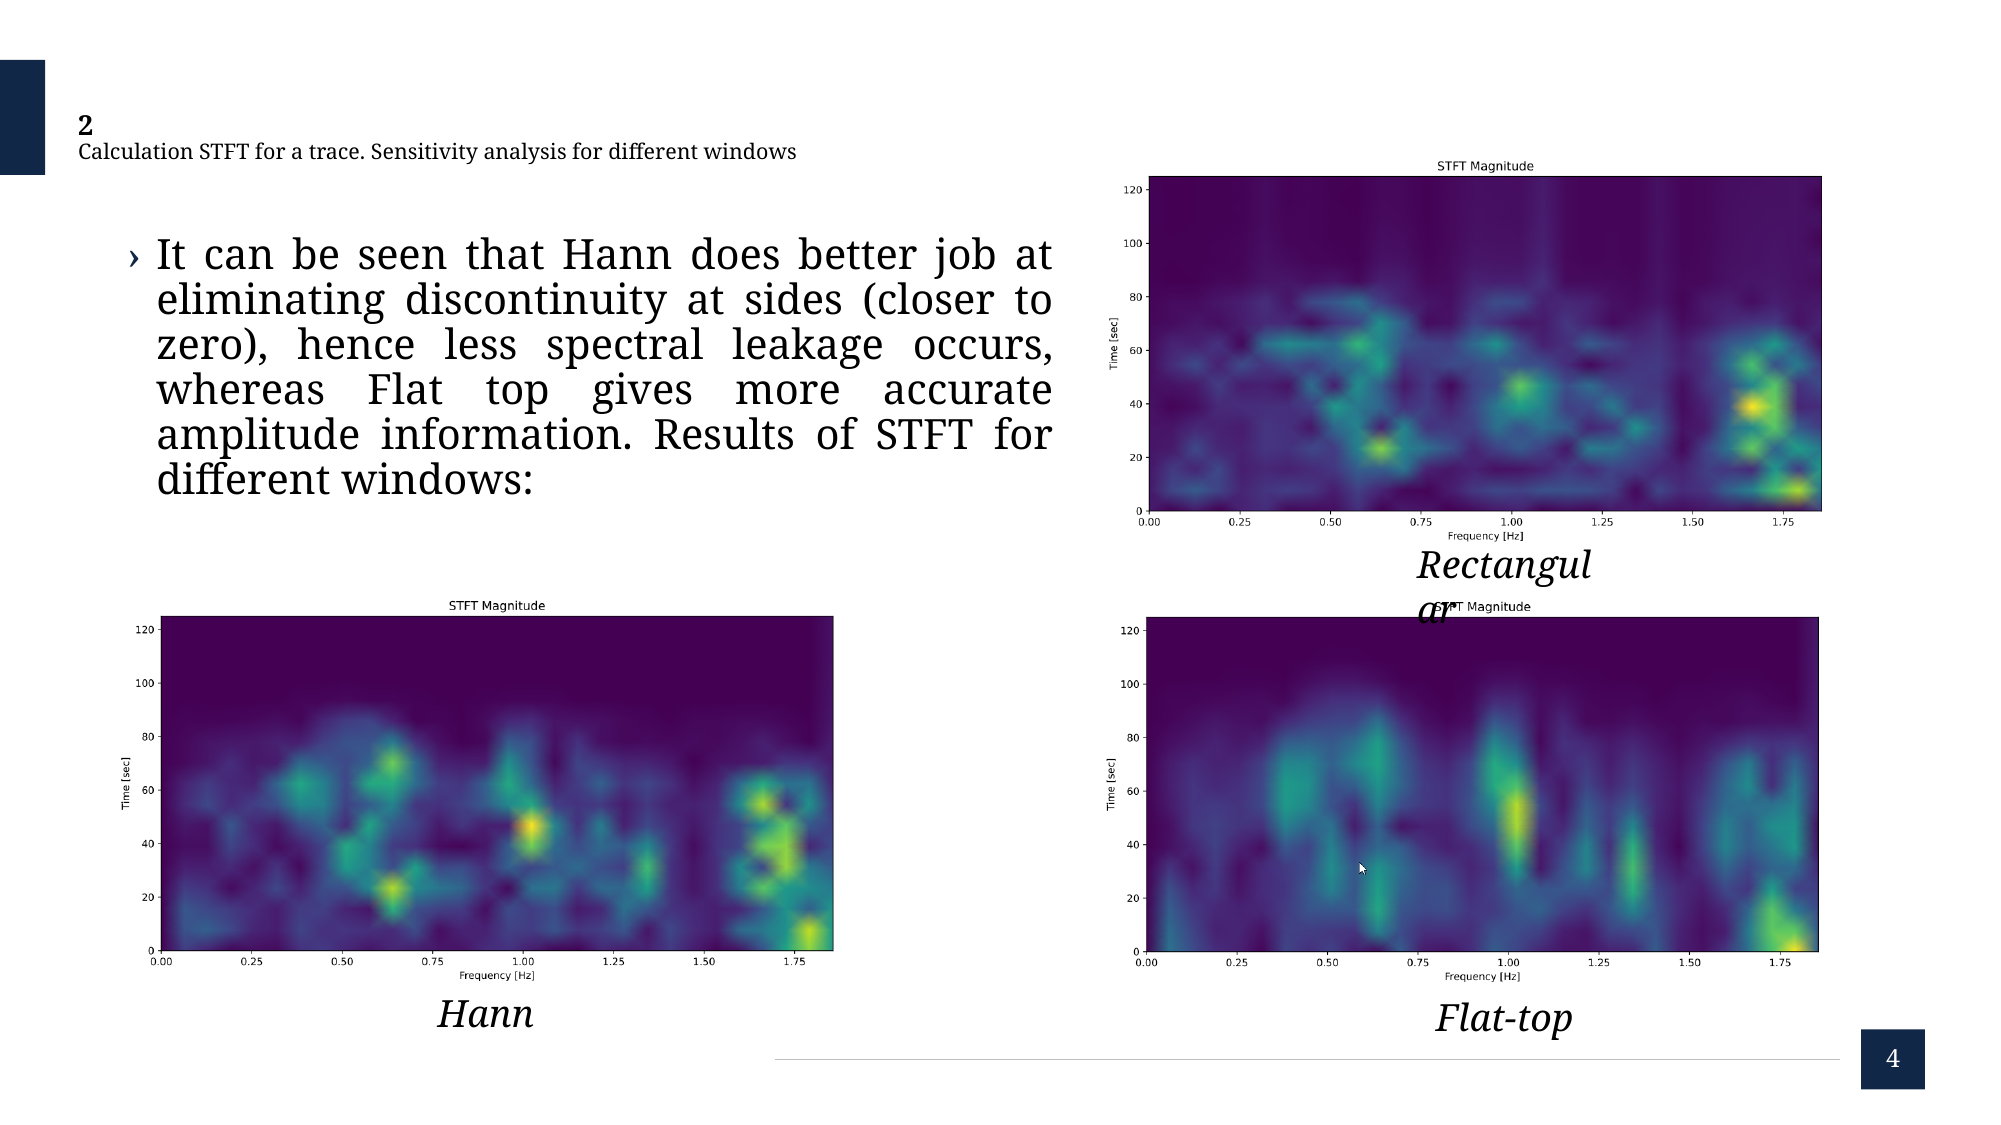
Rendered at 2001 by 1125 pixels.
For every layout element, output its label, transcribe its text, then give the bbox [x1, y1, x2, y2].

text_box [0, 59, 46, 176]
list It can be seen that Hann does better job at eliminating discontinuity at sides (closer to zero), hence less spectral leakage occurs, whereas Flat top gives more accurate amplitude information. Results of STFT for different windows: [112, 226, 1069, 941]
text_box Flat-top [1421, 988, 1647, 1047]
picture [1093, 155, 1862, 548]
title 2 Calculation STFT for a trace. Sensitivity analysis for different windows [78, 111, 1925, 227]
text_box Rectangular [1402, 548, 1629, 595]
picture [1093, 595, 1869, 988]
picture [112, 594, 882, 990]
text_box Hann [422, 990, 549, 1043]
slide_number 4 [1861, 1029, 1925, 1090]
